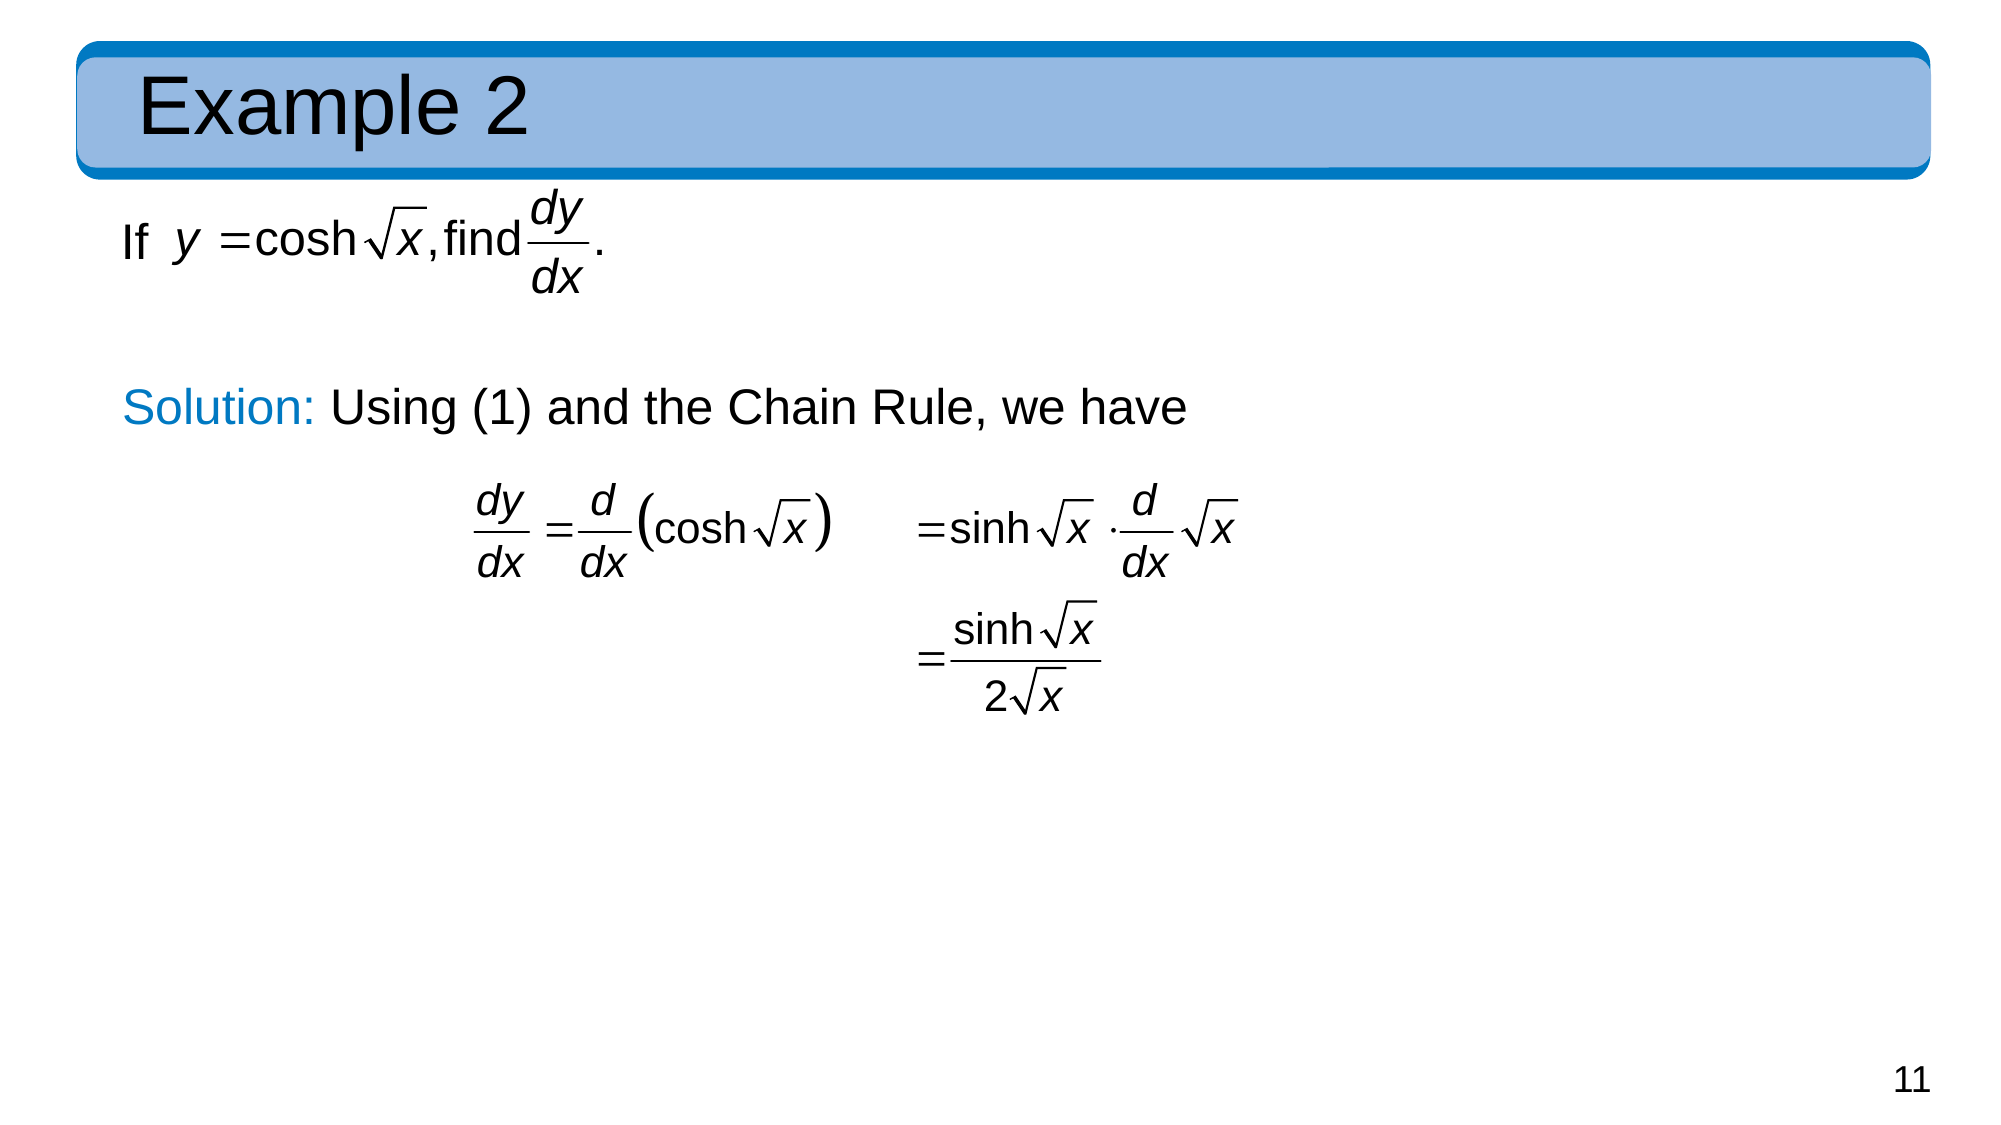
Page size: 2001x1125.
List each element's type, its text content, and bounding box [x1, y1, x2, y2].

list If [120, 216, 171, 349]
title Example 2 [138, 62, 1863, 173]
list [470, 476, 1243, 719]
list Solution: Using (1) and the Chain Rule, we have [122, 381, 1881, 515]
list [170, 182, 607, 300]
